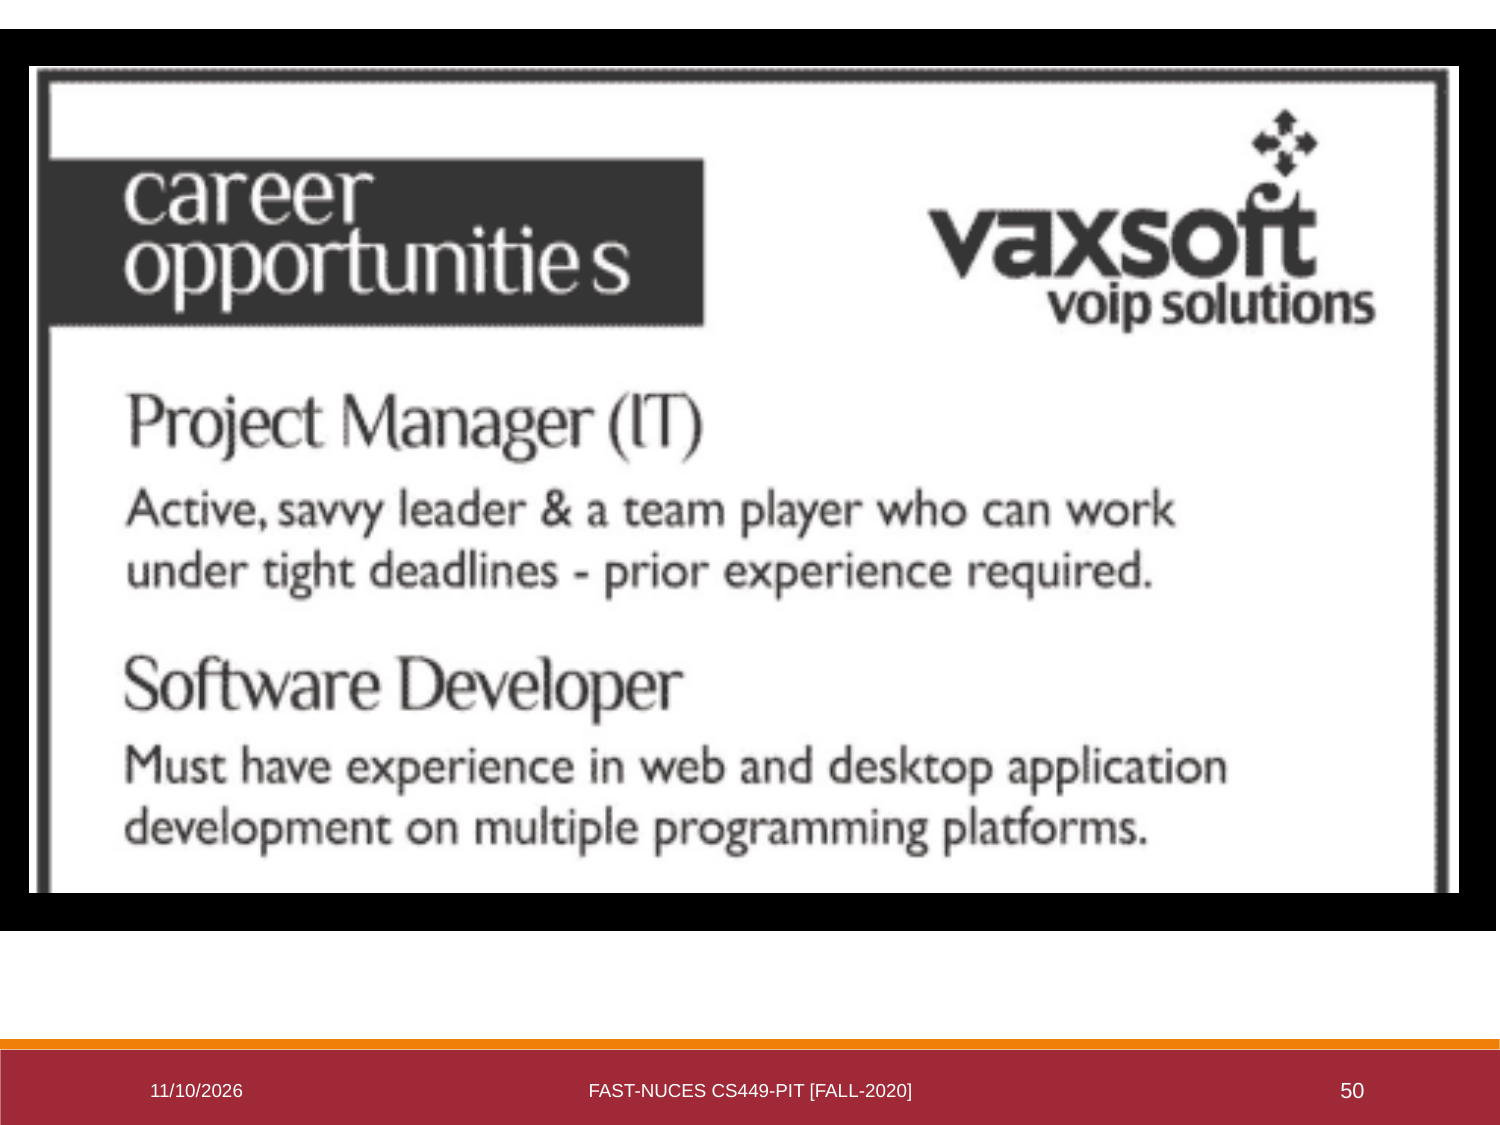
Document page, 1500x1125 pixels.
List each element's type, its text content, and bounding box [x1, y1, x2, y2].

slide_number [135, 1059, 440, 1120]
slide_number 50 [1218, 1059, 1380, 1120]
picture [28, 65, 1460, 894]
footer FAST-NUCES CS449-PIT [Fall-2020] [453, 1059, 1047, 1120]
